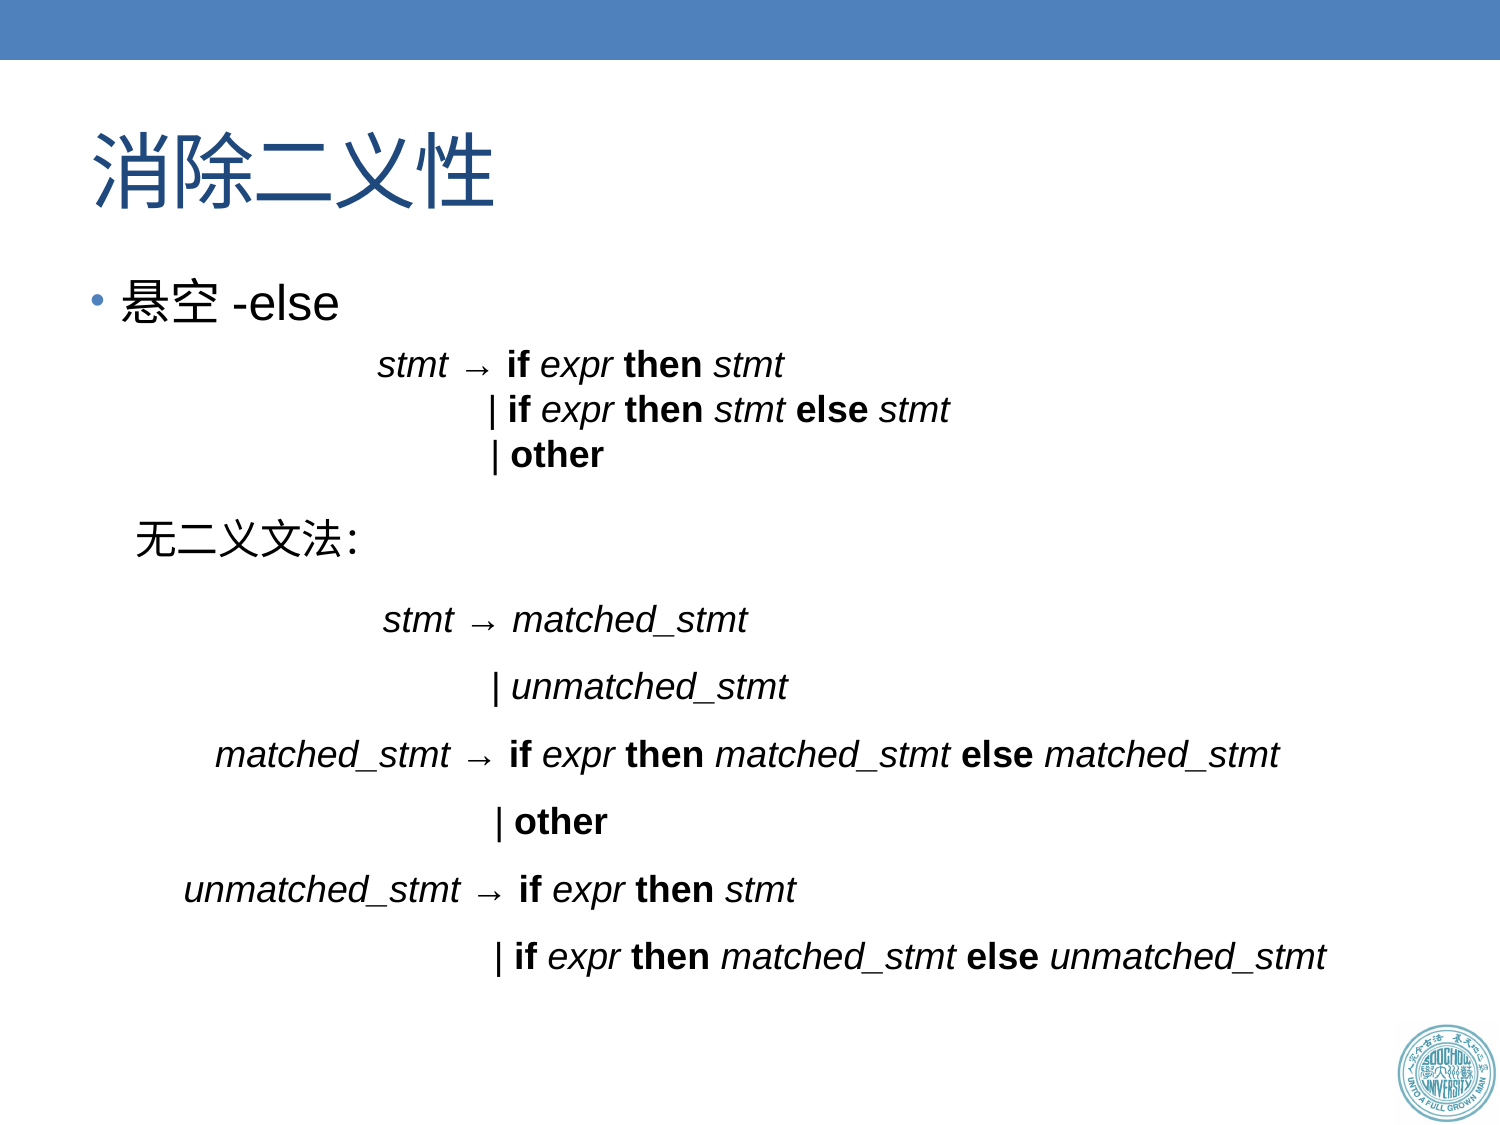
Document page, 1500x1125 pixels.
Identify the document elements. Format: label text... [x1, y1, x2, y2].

text_box stmt → matched_stmt | unmatched_stmt matched_stmt → if expr then matched_stmt else matched_stmt | other unmatched_stmt → if expr then stmt | if expr then matched_stmt else unmatched_stmt [168, 564, 1355, 985]
list 悬空-else 无二义文法： [75, 262, 1425, 1063]
text_box stmt → if expr then stmt | if expr then stmt else stmt | other [175, 332, 987, 483]
title 消除二义性 [75, 87, 1425, 250]
